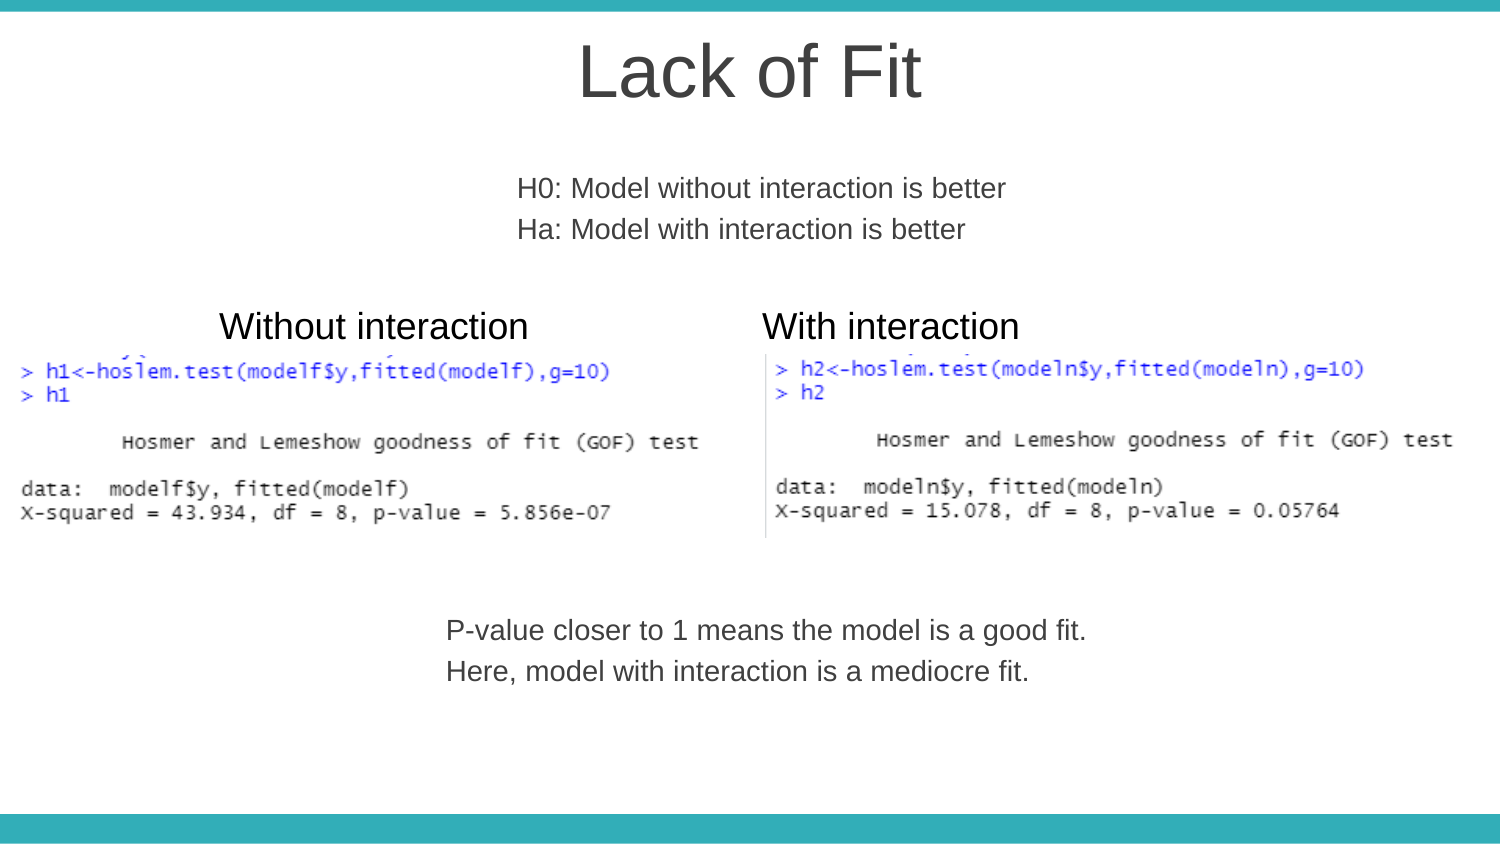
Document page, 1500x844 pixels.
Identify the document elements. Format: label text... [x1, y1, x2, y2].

list Lack of Fit [0, 20, 1500, 115]
text_box Without interaction [204, 294, 556, 353]
picture [12, 354, 757, 541]
picture [764, 354, 1494, 539]
text_box P-value closer to 1 means the model is a good fit. Here, model with interaction is a mediocre fit. [431, 610, 1345, 688]
list H0: Model without interaction is better Ha: Model with interaction is better [502, 168, 1028, 246]
text_box With interaction [747, 294, 1099, 355]
